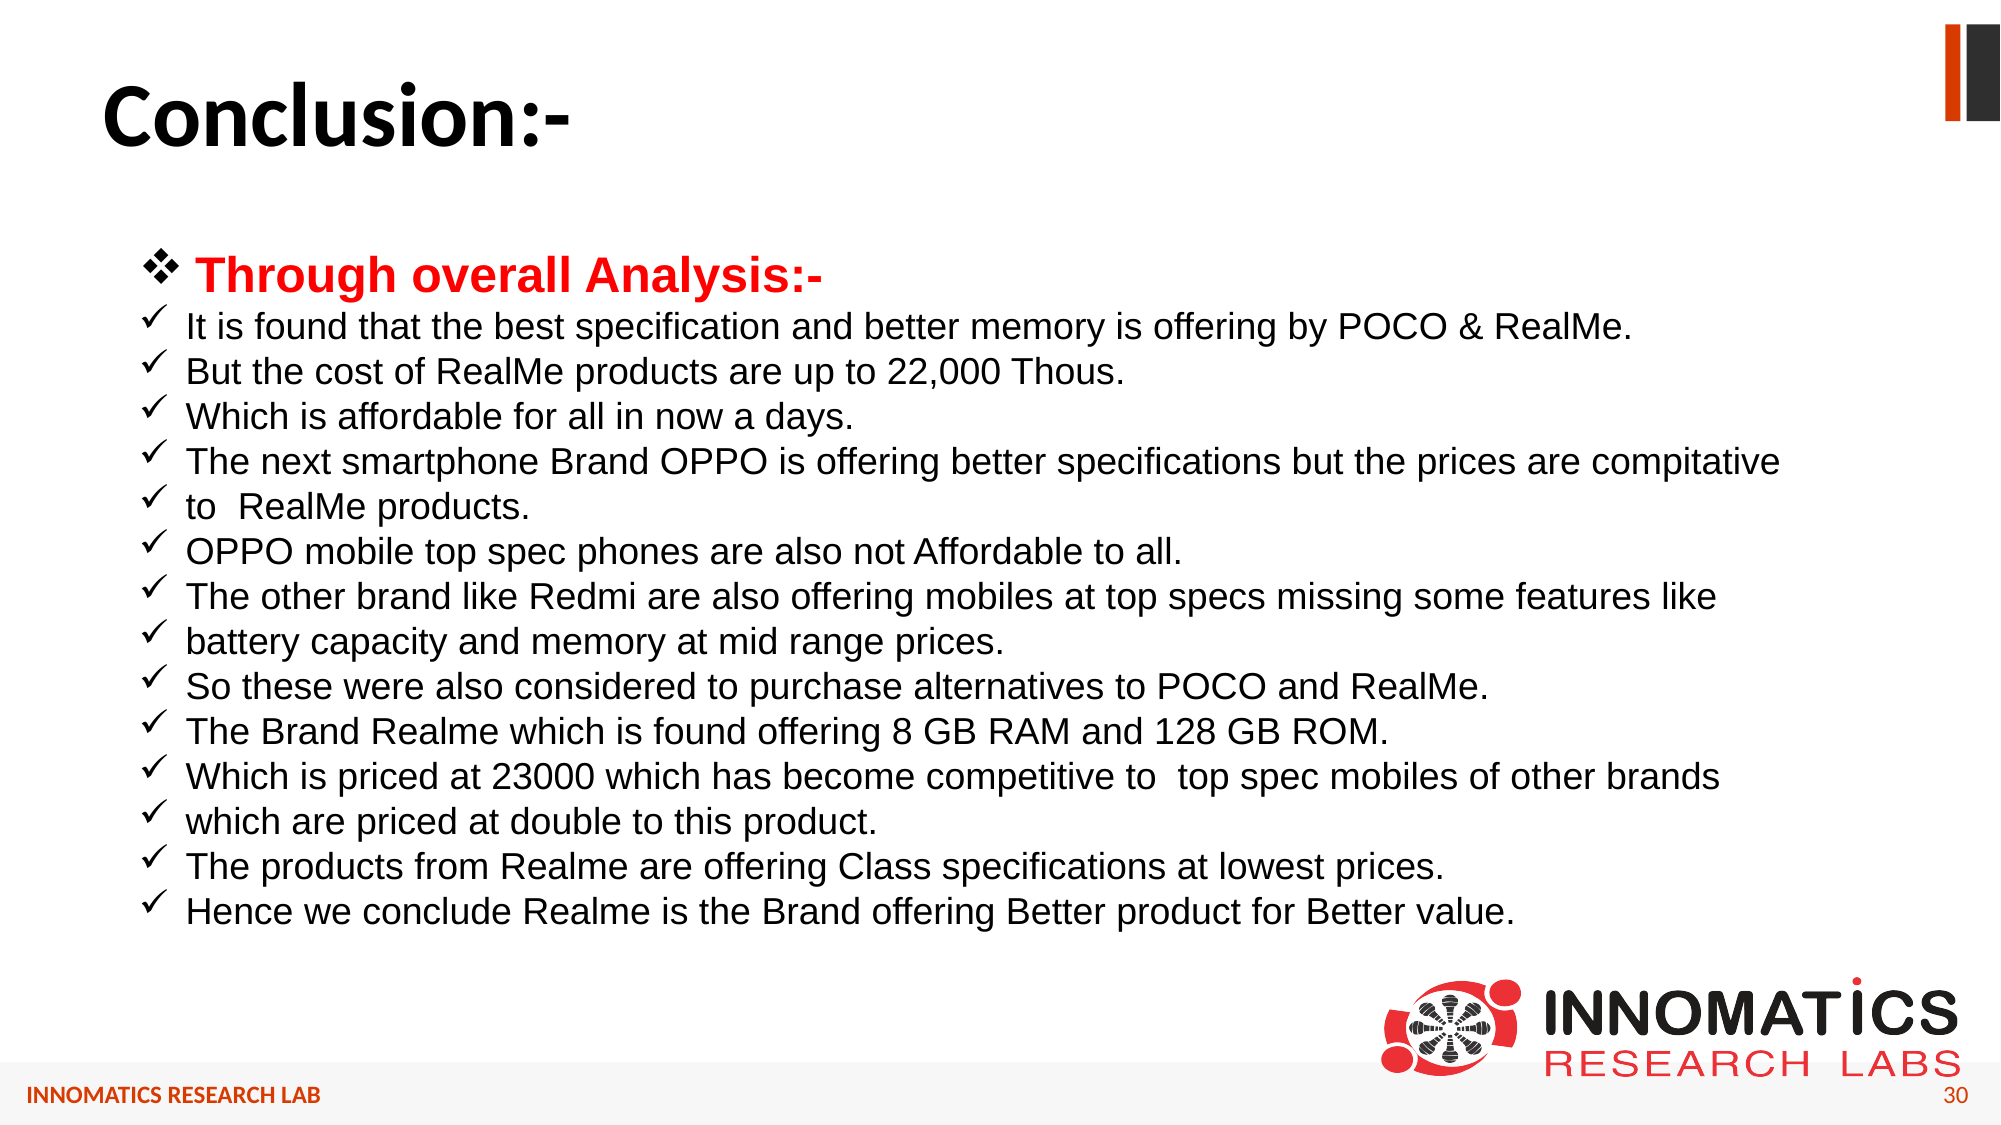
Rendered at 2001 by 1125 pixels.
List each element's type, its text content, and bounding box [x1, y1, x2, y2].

picture [1381, 977, 1960, 1077]
title Conclusion:- [88, 59, 1823, 278]
text_box Through overall Analysis:- It is found that the best specification and better memory is offering by POCO & RealMe. But the cost of RealMe products are up to 22,000 Thous. Which is affordable for all in now a days. The next smartphone Brand OPPO is offering better specifications but the prices are compitative to RealMe products. OPPO mobile top spec phones are also not Affordable to all. The other brand like Redmi are also offering mobiles at top specs missing some features like battery capacity and memory at mid range prices. So these were also considered to purchase alternatives to POCO and RealMe. The Brand Realme which is found offering 8 GB RAM and 128 GB ROM. Which is priced at 23000 which has become competitive to top spec mobiles of other brands which are priced at double to this product. The products from Realme are offering Class specifications at lowest prices. Hence we conclude Realme is the Brand offering Better product for Better value. [123, 234, 1863, 985]
